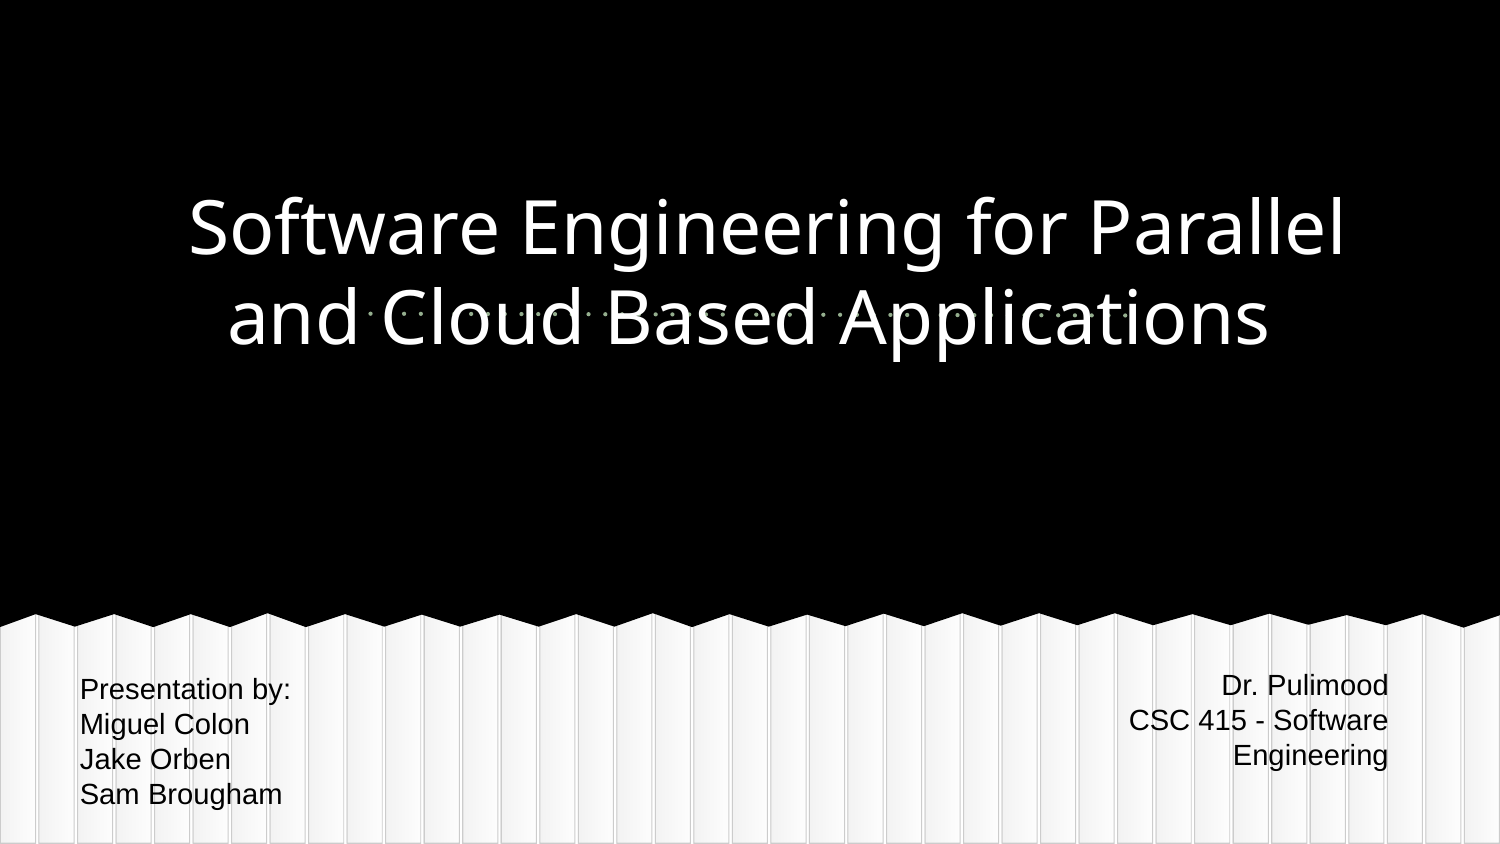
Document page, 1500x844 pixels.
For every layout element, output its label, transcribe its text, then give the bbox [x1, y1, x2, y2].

text_box Dr. Pulimood CSC 415 - Software Engineering [972, 651, 1404, 805]
title Software Engineering for Parallel and Cloud Based Applications [64, 235, 1435, 305]
text_box Presentation by: Miguel Colon Jake Orben Sam Brougham [64, 655, 536, 819]
